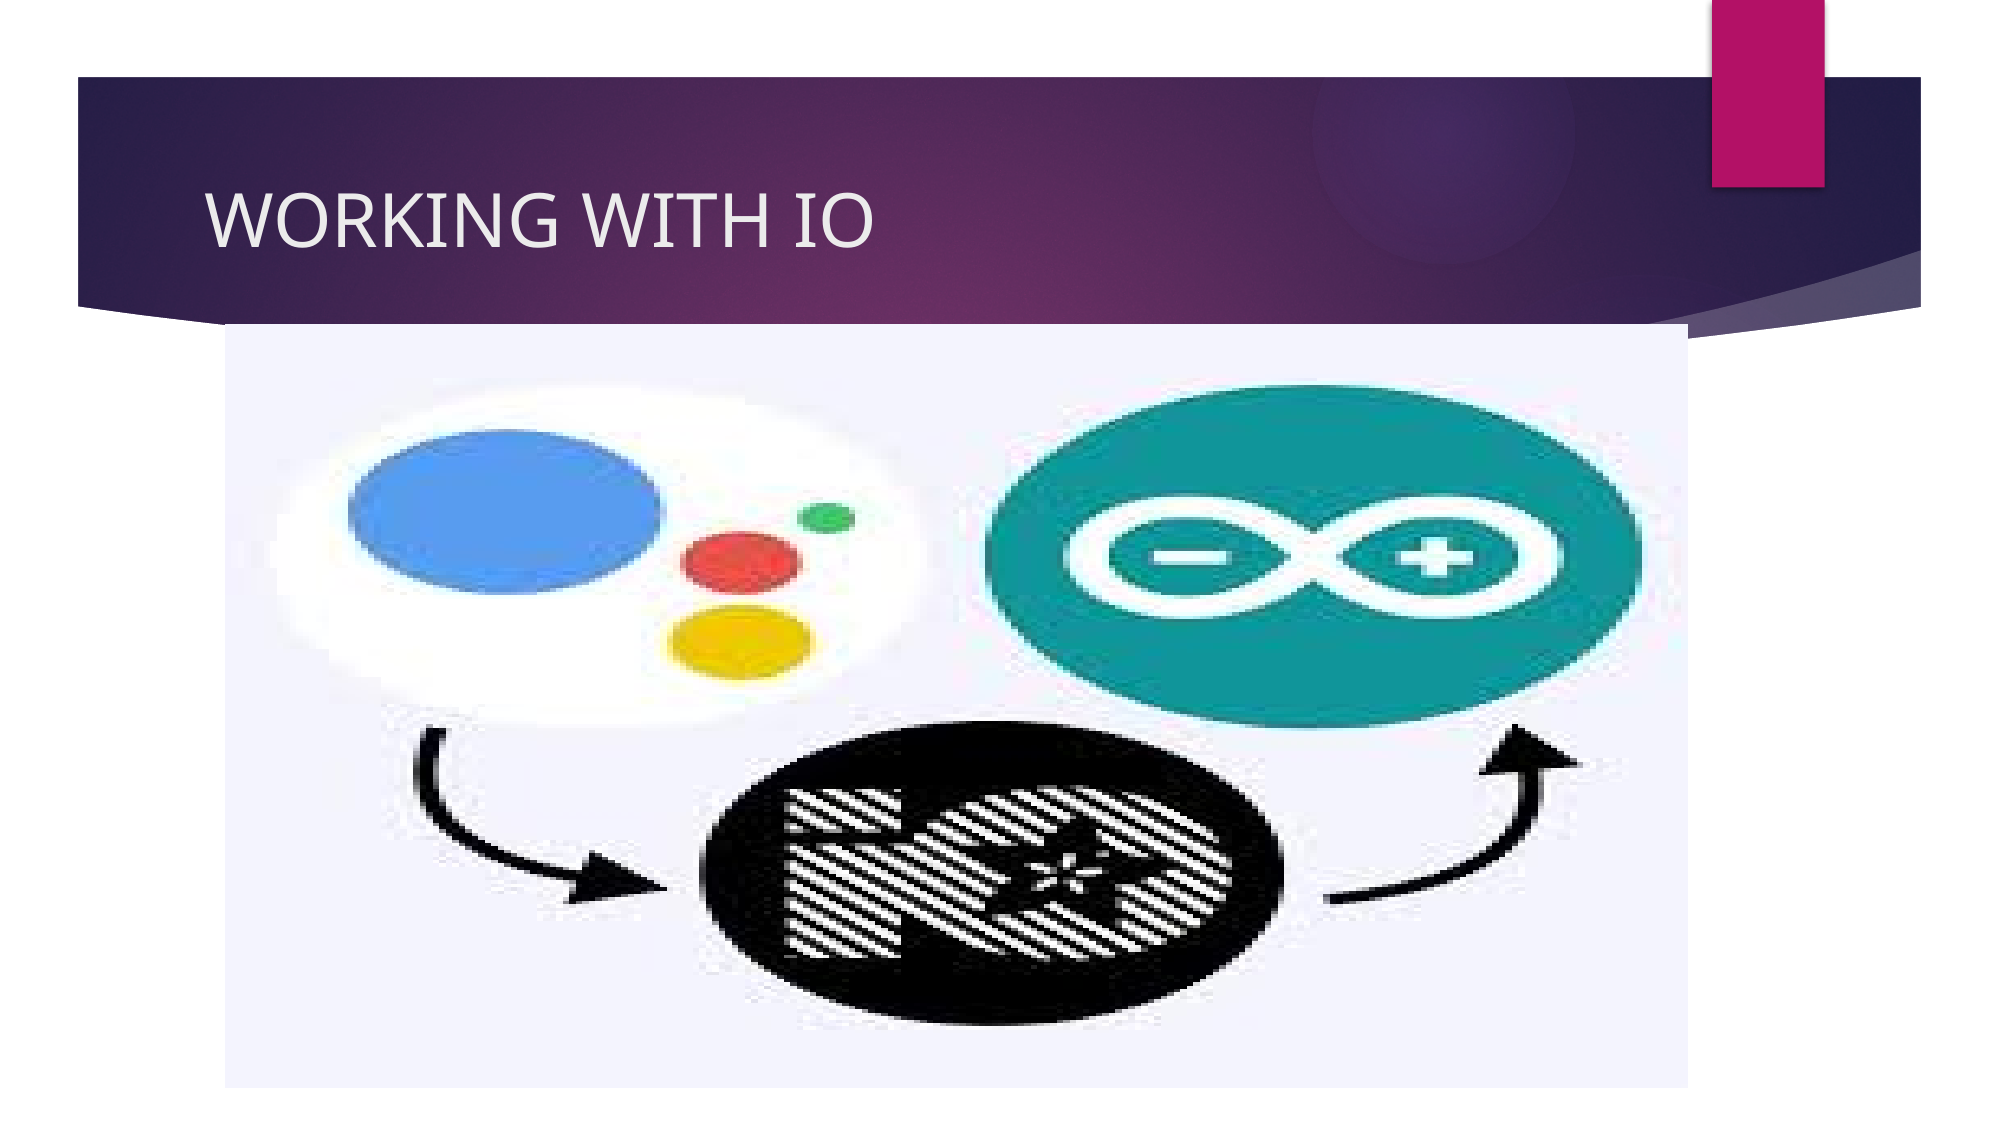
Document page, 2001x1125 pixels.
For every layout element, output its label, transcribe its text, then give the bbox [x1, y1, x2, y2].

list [224, 324, 1688, 1088]
title WORKING WITH IO [189, 159, 1627, 276]
